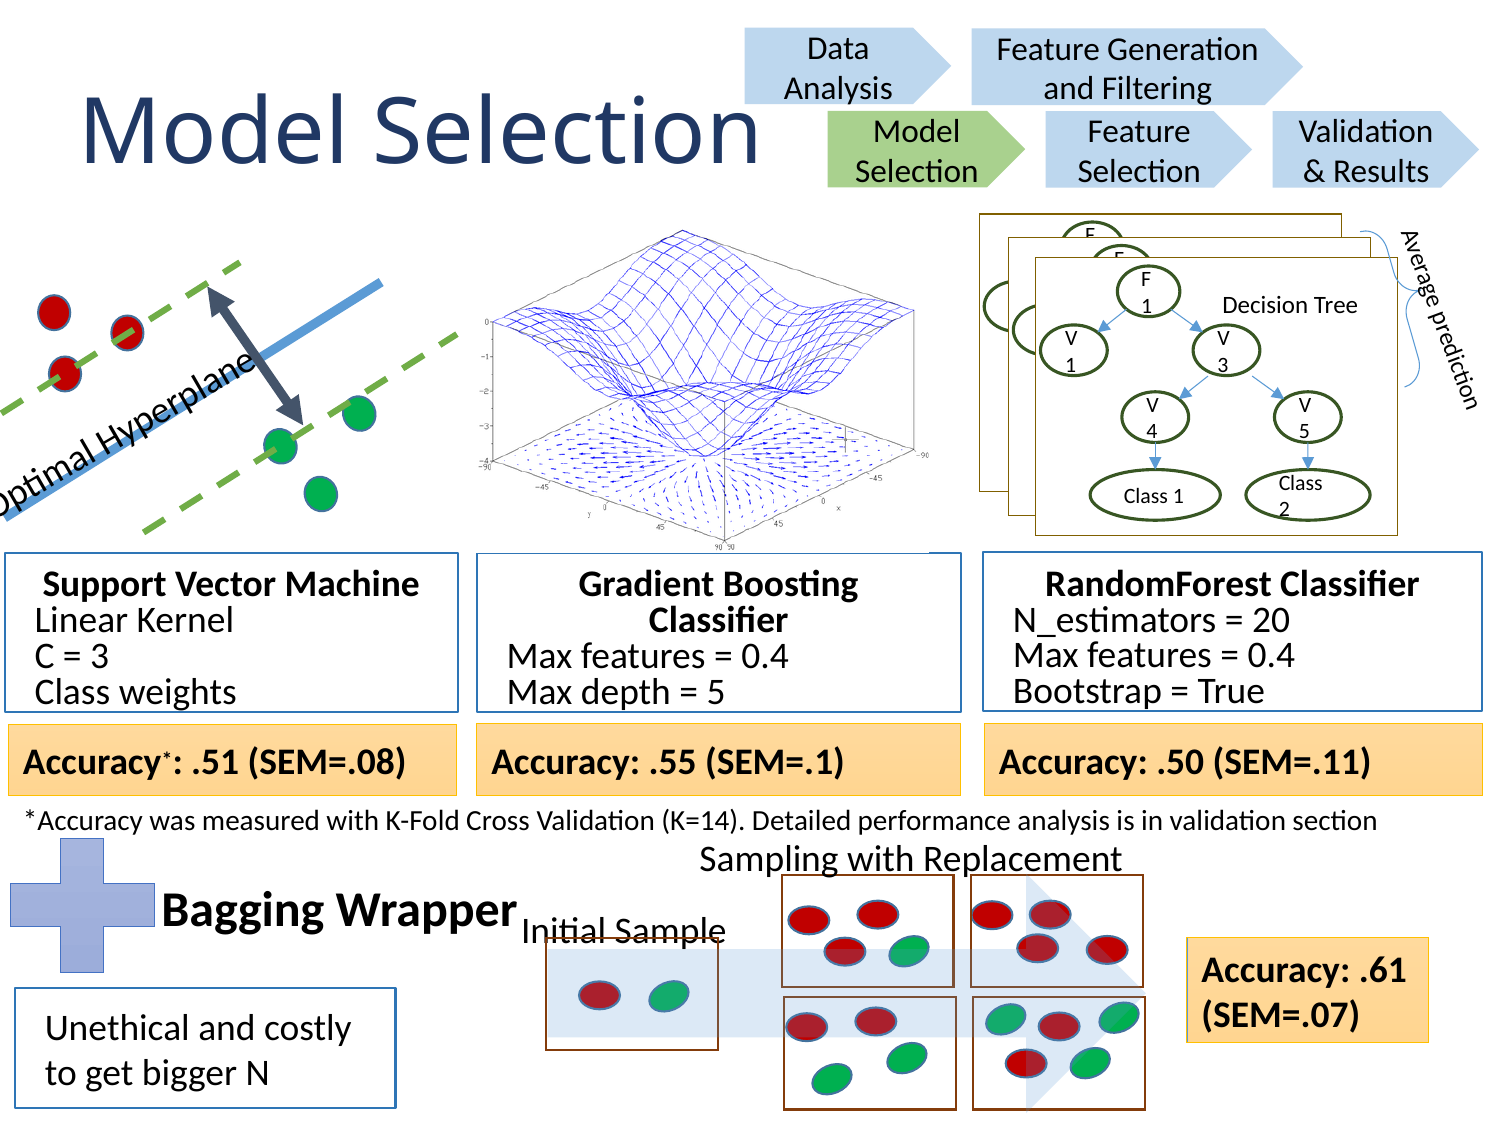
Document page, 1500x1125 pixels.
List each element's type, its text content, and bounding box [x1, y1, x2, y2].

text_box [979, 207, 1466, 536]
text_box Unethical and costly to get bigger N [14, 988, 396, 1109]
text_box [744, 27, 1480, 188]
text_box Bagging Wrapper [146, 869, 514, 945]
text_box Accuracy*: .51 (SEM=.08) [8, 724, 457, 794]
text_box Gradient Boosting Classifier Max features = 0.4 Max depth = 5 [476, 552, 961, 712]
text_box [1, 262, 457, 533]
text_box Accuracy: .61 (SEM=.07) [1186, 937, 1429, 1043]
text_box [10, 838, 146, 973]
text_box Support Vector Machine Linear Kernel C = 3 Class weights [4, 552, 459, 712]
text_box Accuracy: .50 (SEM=.11) [984, 723, 1483, 794]
title Model Selection [63, 43, 1358, 224]
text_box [514, 826, 1146, 1113]
text_box Accuracy: .55 (SEM=.1) [476, 723, 961, 794]
text_box RandomForest Classifier N_estimators = 20 Max features = 0.4 Bootstrap = True [982, 552, 1483, 712]
picture [476, 229, 929, 553]
text_box *Accuracy was measured with K-Fold Cross Validation (K=14). Detailed performance analysis is in validation section [8, 794, 1483, 844]
